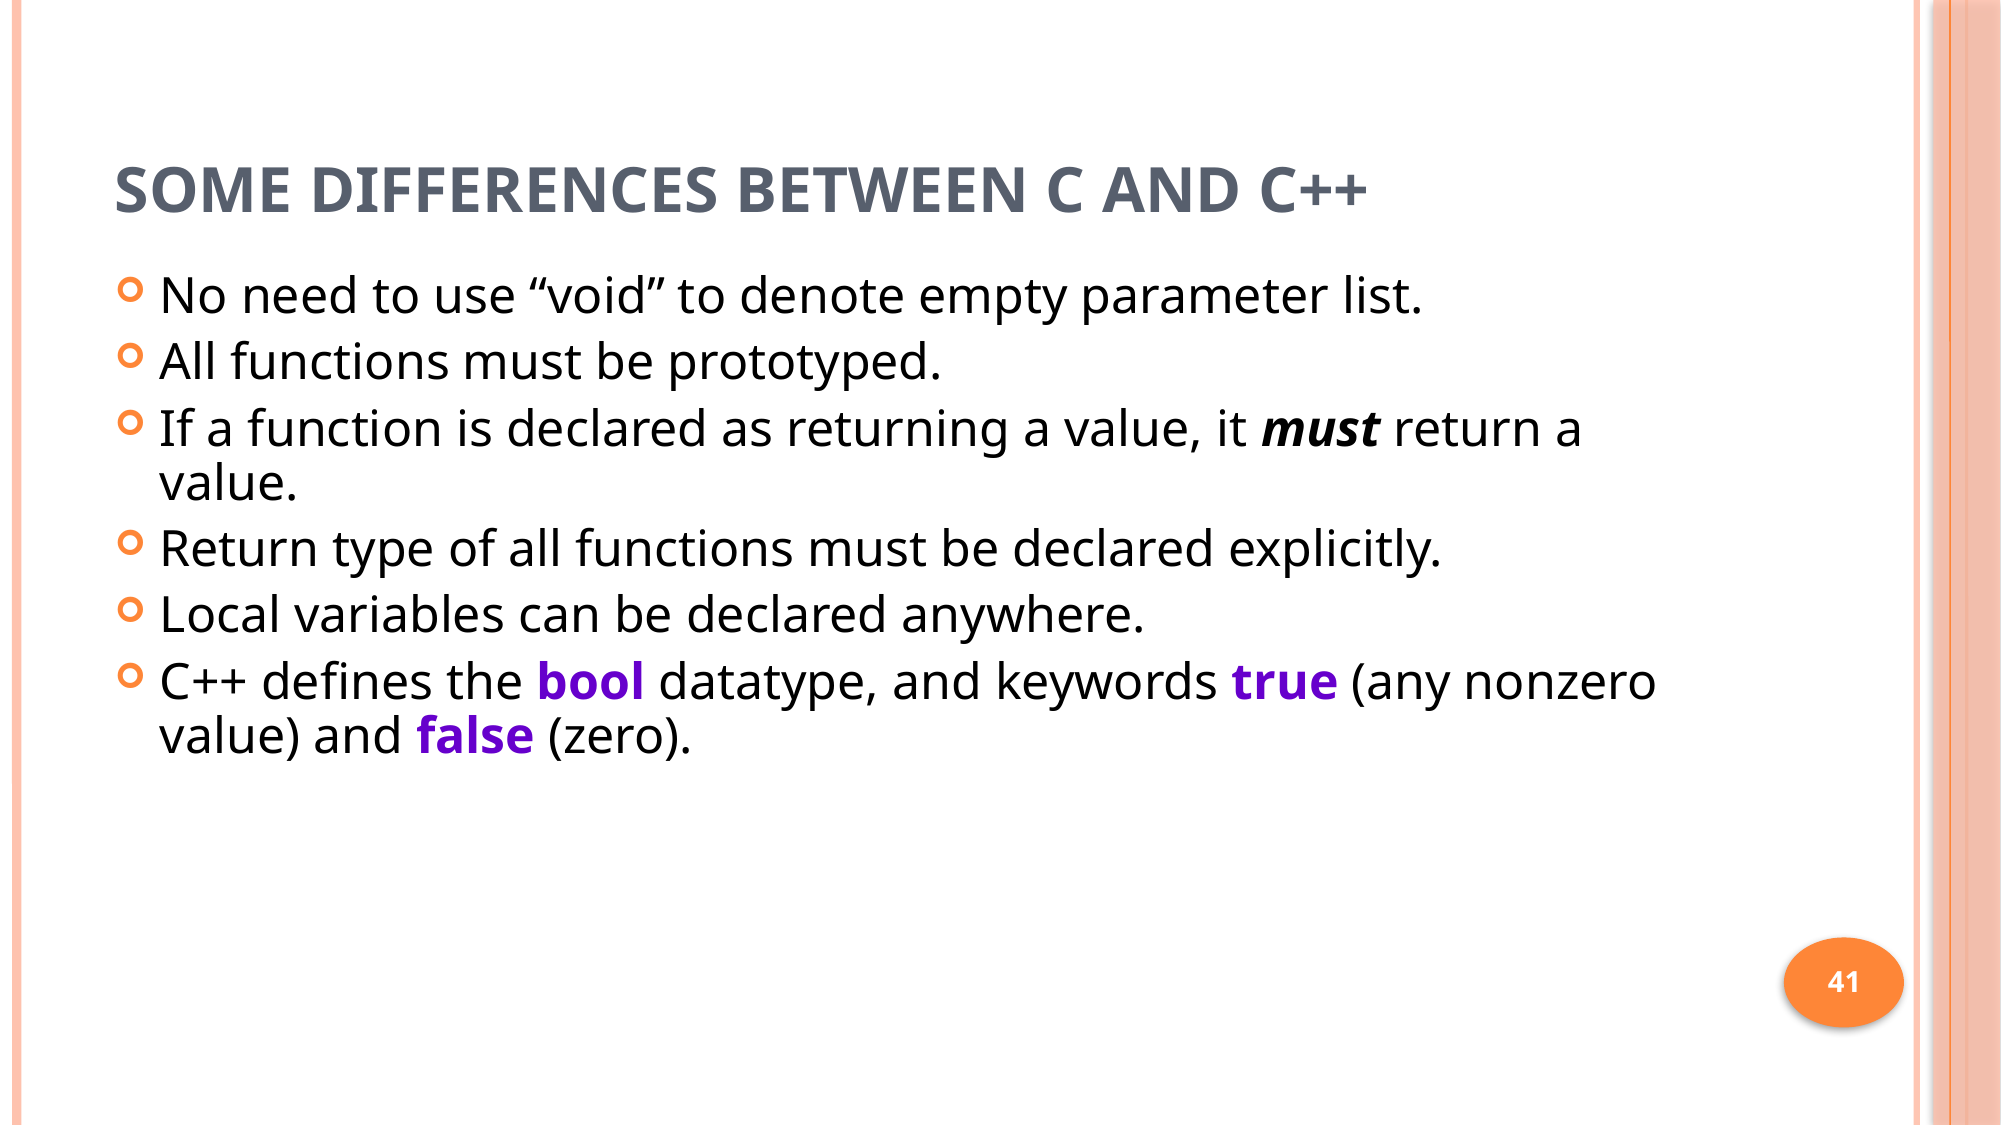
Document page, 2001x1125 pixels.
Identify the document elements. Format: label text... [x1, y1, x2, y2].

title Some Differences Between C and C++ [99, 45, 1734, 233]
list No need to use “void” to denote empty parameter list. All functions must be prototyped. If a function is declared as returning a value, it must return a value. Return type of all functions must be declared explicitly. Local variables can be declared anywhere. C++ defines the bool datatype, and keywords true (any nonzero value) and false (zero). [99, 262, 1734, 1062]
slide_number 41 [1777, 940, 1912, 1027]
